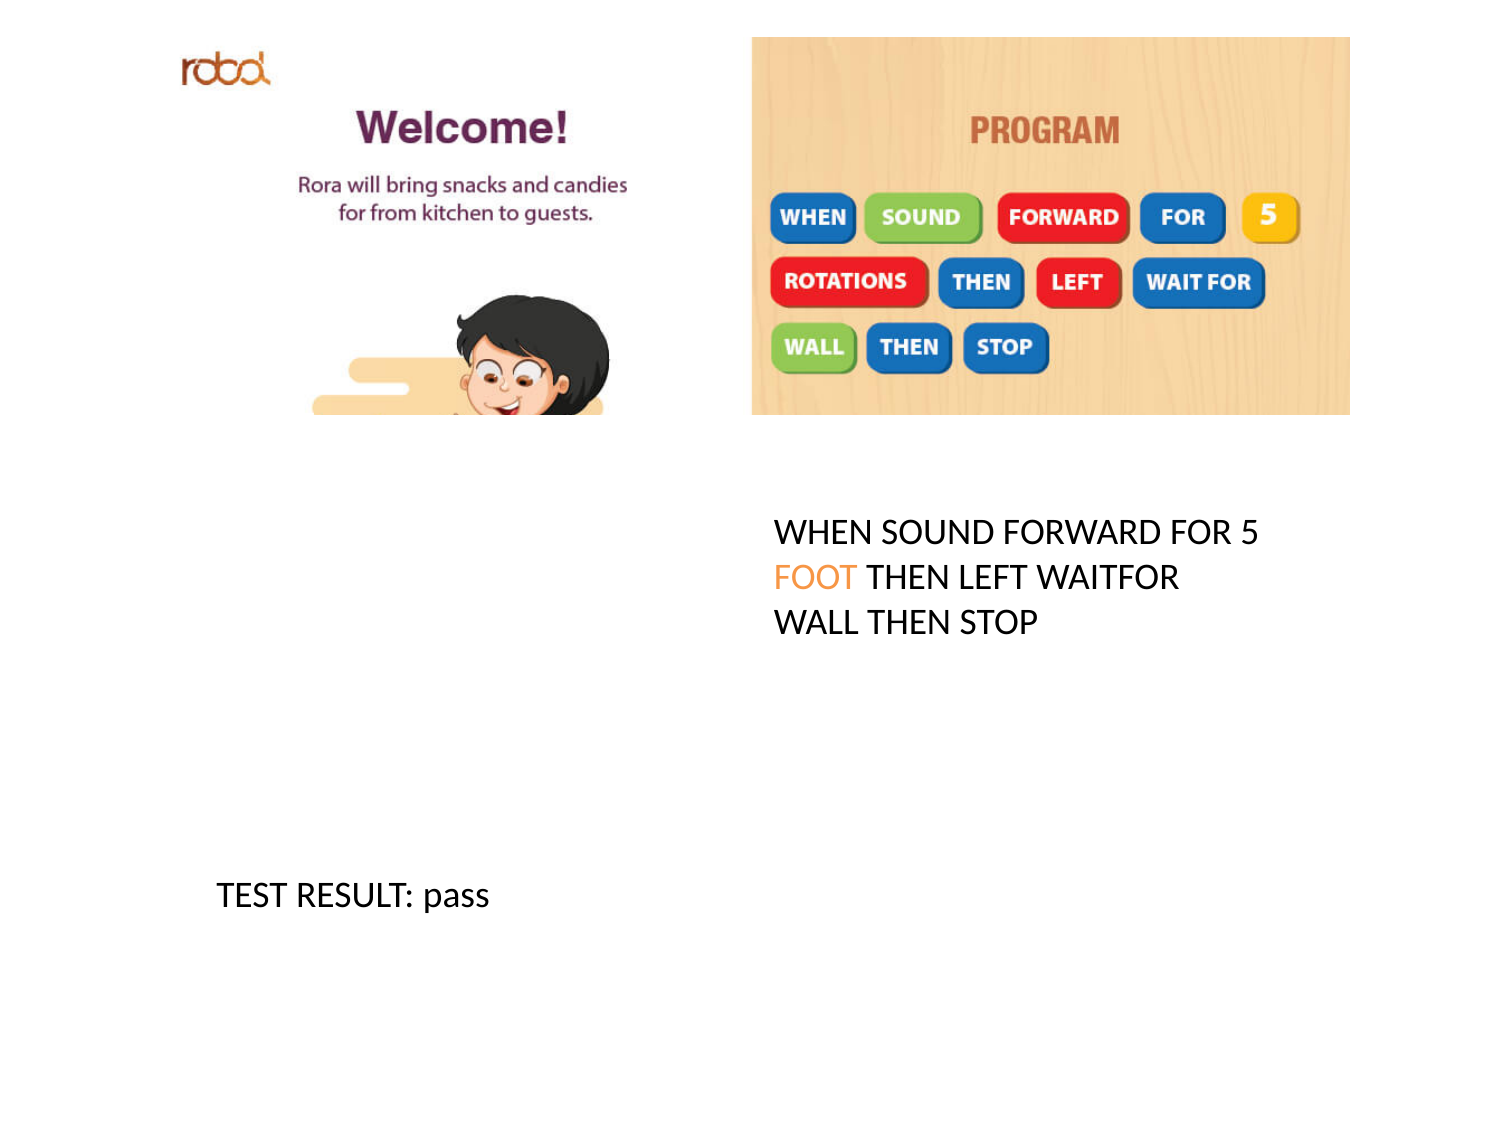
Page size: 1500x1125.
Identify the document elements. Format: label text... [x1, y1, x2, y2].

text_box TEST RESULT: pass [201, 862, 514, 923]
text_box WHEN SOUND FORWARD FOR 5 FOOT THEN LEFT WAITFOR WALL THEN STOP [759, 499, 1284, 650]
picture [162, 37, 1351, 415]
